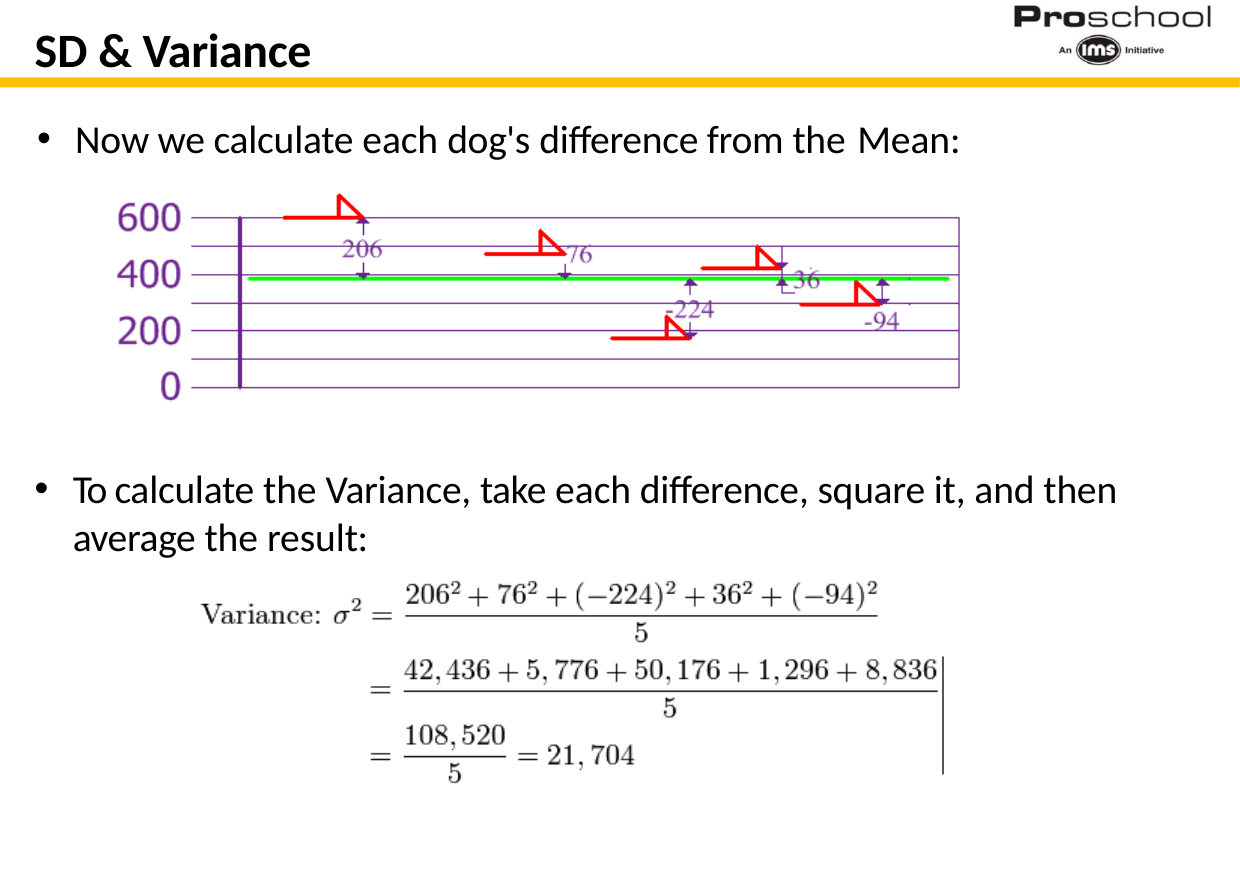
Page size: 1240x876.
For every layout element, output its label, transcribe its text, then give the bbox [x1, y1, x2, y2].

text_box [198, 577, 944, 786]
text_box To calculate the Variance, take each difference, square it, and then average the result: [32, 464, 1141, 560]
text_box [116, 190, 964, 404]
text_box [0, 77, 23, 86]
picture [1004, 0, 1221, 73]
title SD & Variance [23, 19, 1217, 166]
text_box [1217, 77, 1240, 86]
